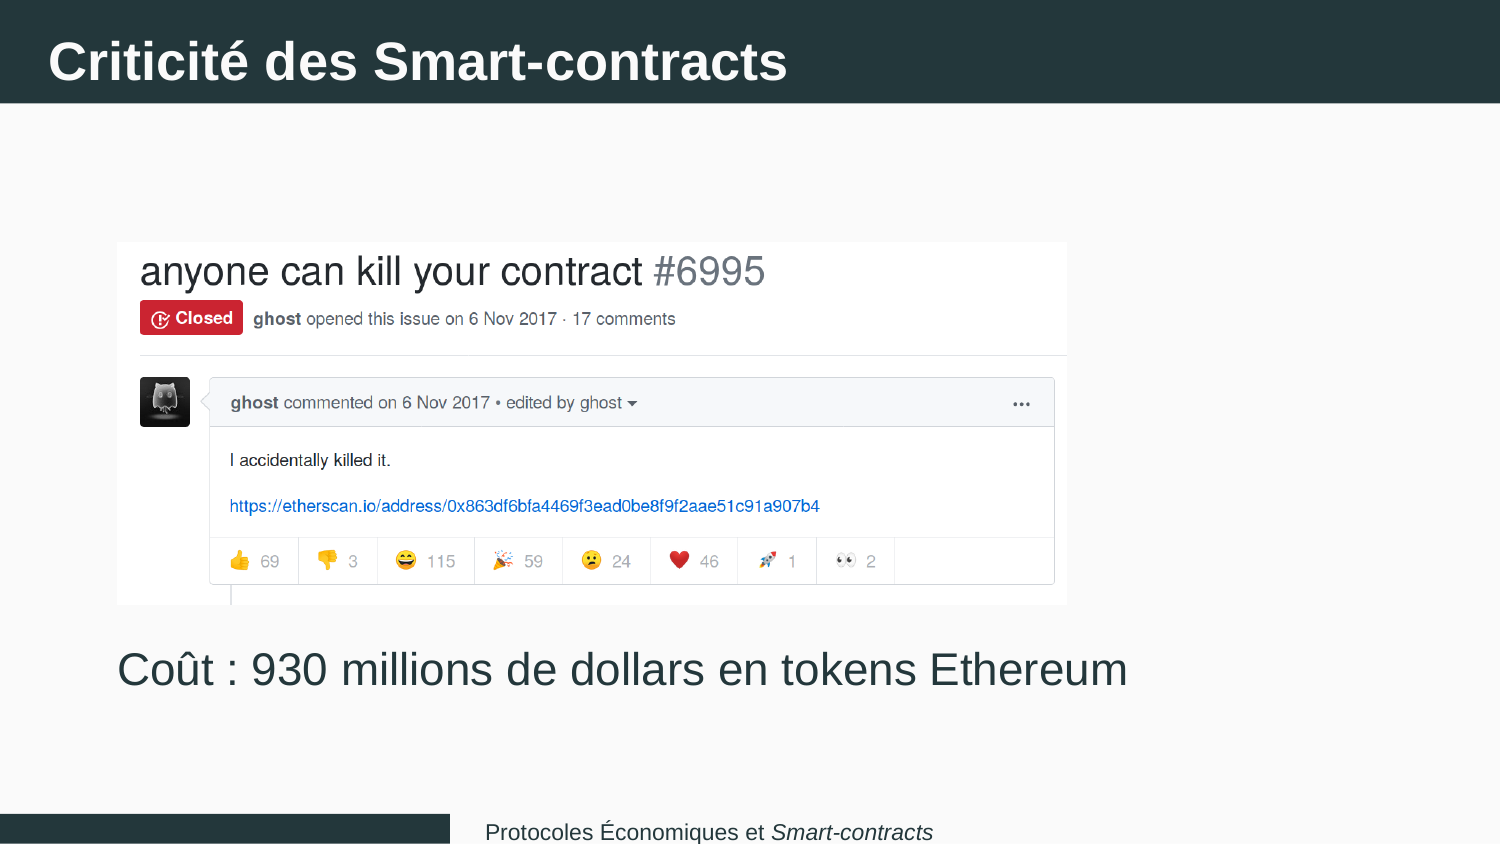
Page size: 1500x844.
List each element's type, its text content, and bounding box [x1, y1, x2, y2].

text_box Protocoles Économiques et Smart-contracts [485, 817, 1033, 839]
text_box Criticité des Smart-contracts [48, 25, 1016, 78]
text_box [0, 104, 1500, 844]
picture [116, 242, 1067, 605]
text_box [0, 0, 1500, 104]
text_box Coût : 930 millions de dollars en tokens Ethereum [117, 639, 1362, 684]
text_box [0, 813, 450, 844]
